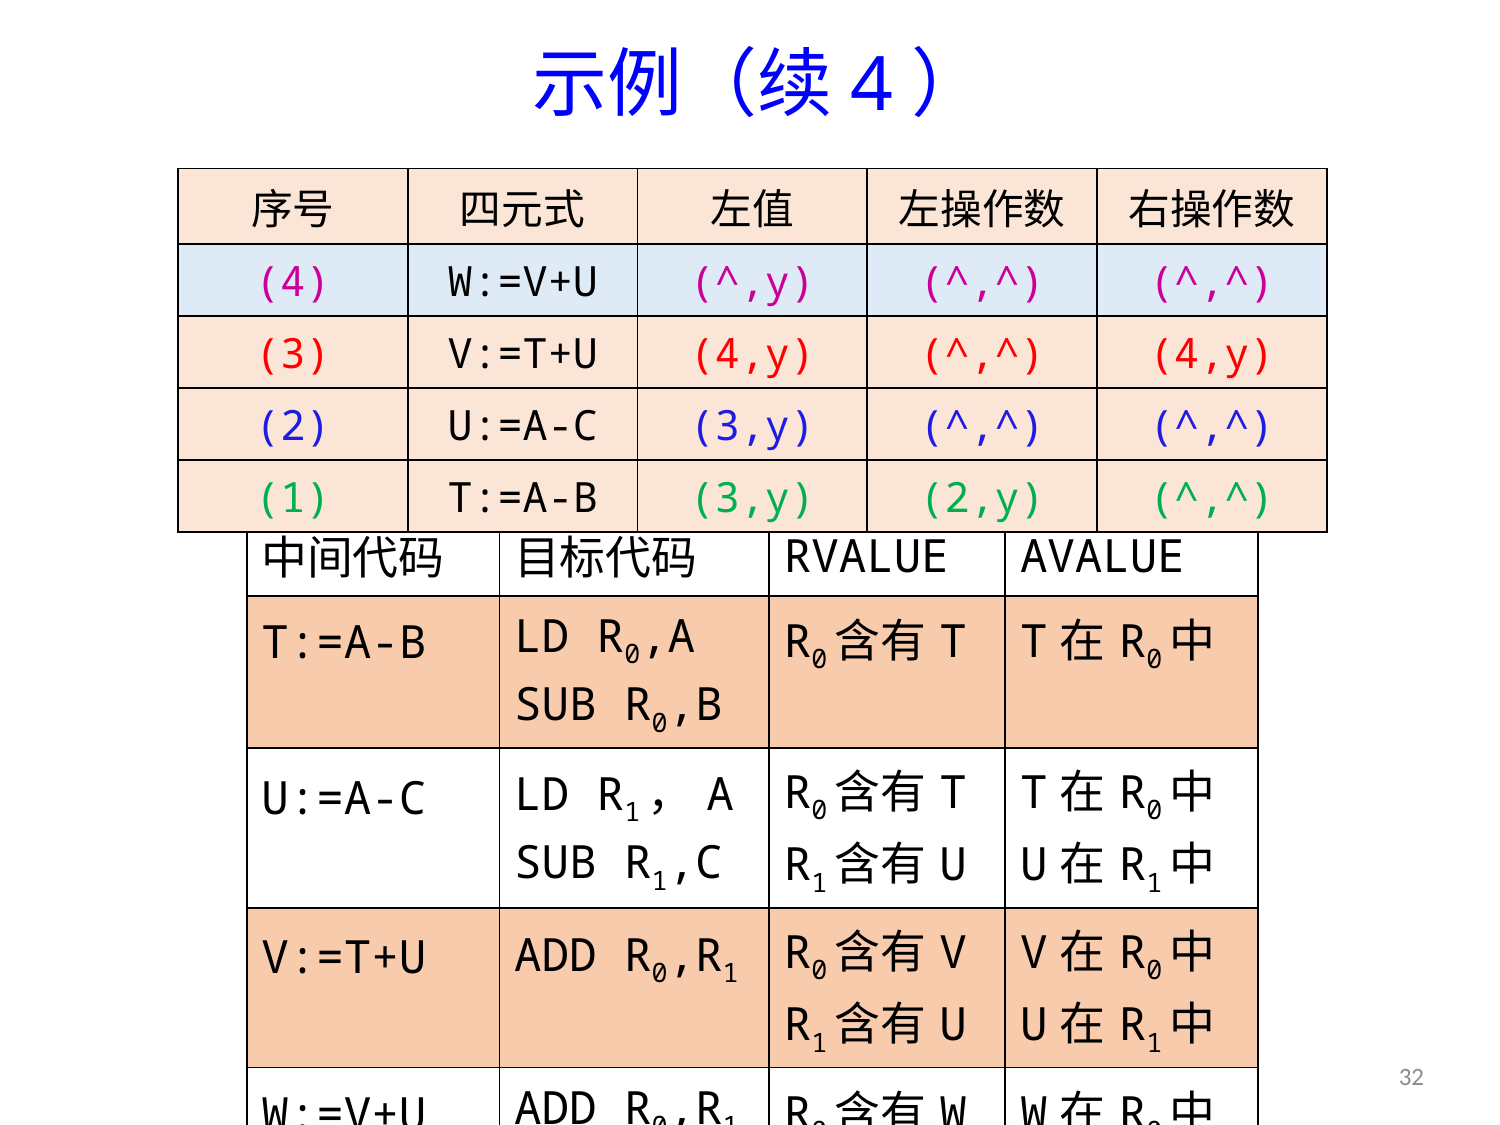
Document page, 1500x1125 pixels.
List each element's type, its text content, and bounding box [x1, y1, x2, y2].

table_cell (^,^) [1098, 389, 1326, 459]
table_cell (3) [179, 317, 407, 387]
table_cell (^,^) [1098, 461, 1326, 531]
table_cell LD R0,A SUB R0,B [500, 597, 768, 747]
table_cell V:=T+U [409, 317, 637, 387]
table_cell LD R1，A SUB R1,C [500, 749, 768, 907]
table_cell (^,^) [868, 389, 1096, 459]
table_header 左操作数 [868, 169, 1096, 243]
table_header 左值 [638, 169, 866, 243]
table_cell T在R0中 [1006, 597, 1257, 747]
table_cell (1) [179, 461, 407, 531]
title 示例（续4） [193, 25, 1326, 148]
table_cell U:=A-C [248, 749, 499, 907]
table_cell (2) [179, 389, 407, 459]
table_cell (^,y) [638, 245, 866, 315]
table_cell (4,y) [638, 317, 866, 387]
table_cell T在R0中 U在R1中 [1006, 749, 1257, 907]
table_cell (^,^) [868, 317, 1096, 387]
table_cell W在R0中 [1006, 1068, 1257, 1125]
table_cell V在R0中 U在R1中 [1006, 909, 1257, 1067]
slide_number 32 [1350, 1050, 1440, 1100]
table_cell ADD R0,R1 ST R0,W [500, 1068, 768, 1125]
table_cell R0含有V R1含有U [770, 909, 1004, 1067]
table_cell V:=T+U [248, 909, 499, 1067]
table_cell U:=A-C [409, 389, 637, 459]
table_cell ADD R0,R1 [500, 909, 768, 1067]
table_header 中间代码 [248, 533, 499, 595]
table_cell (2,y) [868, 461, 1096, 531]
table_cell (3,y) [638, 389, 866, 459]
table_cell T:=A-B [409, 461, 637, 531]
table_header 右操作数 [1098, 169, 1326, 243]
table_cell R0含有T [770, 597, 1004, 747]
table_cell (^,^) [1098, 245, 1326, 315]
table_cell (^,^) [868, 245, 1096, 315]
table_cell R0含有W [770, 1068, 1004, 1125]
table_cell (3,y) [638, 461, 866, 531]
table_header 四元式 [409, 169, 637, 243]
table_header 目标代码 [500, 533, 768, 595]
table_cell W:=V+U [409, 245, 637, 315]
table_cell (4,y) [1098, 317, 1326, 387]
table_cell (4) [179, 245, 407, 315]
table_cell W:=V+U [248, 1068, 499, 1125]
table_header RVALUE [770, 533, 1004, 595]
table_header 序号 [179, 169, 407, 243]
table_cell T:=A-B [248, 597, 499, 747]
table_header AVALUE [1006, 533, 1257, 595]
table_cell R0含有T R1含有U [770, 749, 1004, 907]
